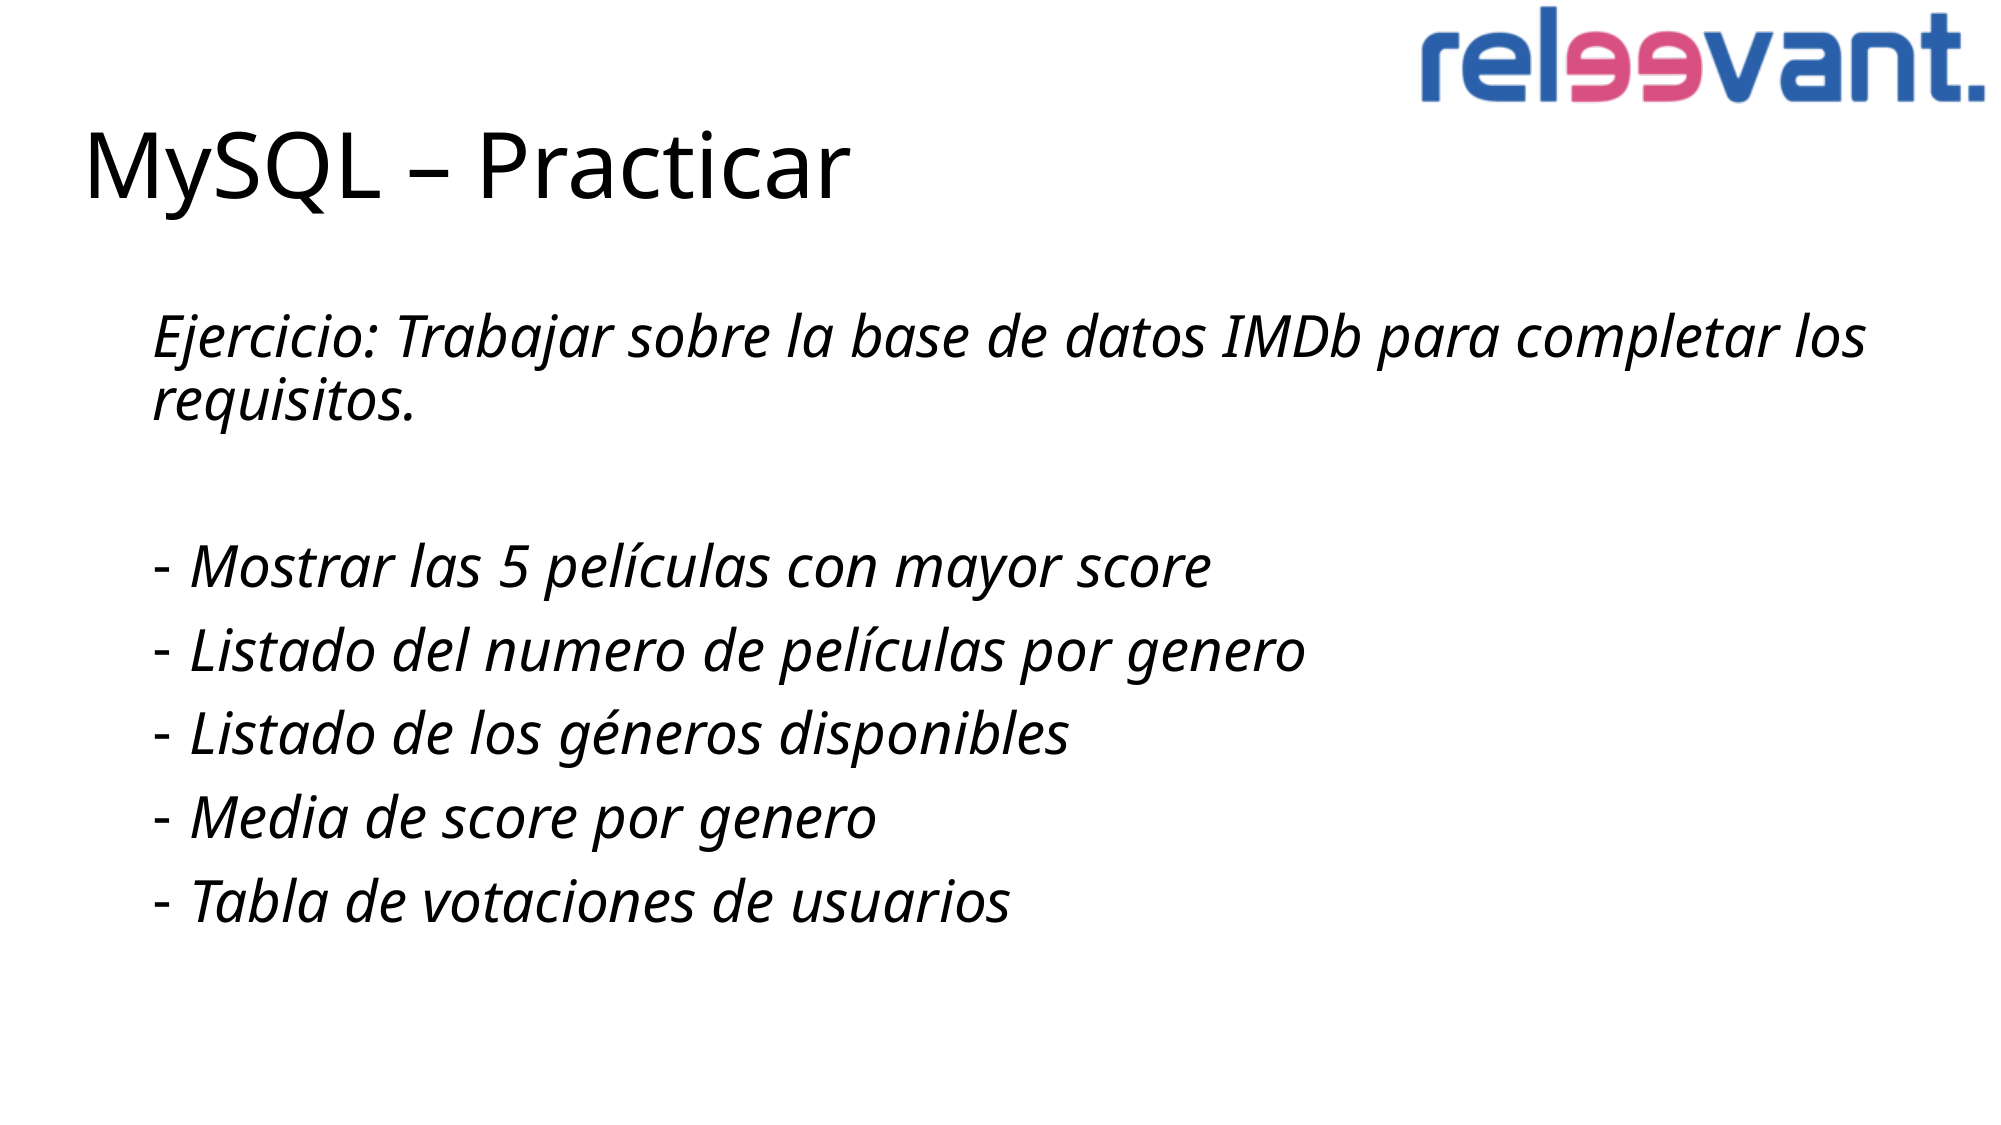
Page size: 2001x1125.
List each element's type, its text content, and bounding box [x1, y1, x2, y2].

text_box Ejercicio: Trabajar sobre la base de datos IMDb para completar los requisitos. Mostrar las 5 películas con mayor score Listado del numero de películas por genero Listado de los géneros disponibles Media de score por genero Tabla de votaciones de usuarios [137, 299, 1897, 1014]
picture [1417, 0, 1989, 133]
title MySQL – Practicar [67, 59, 1959, 278]
